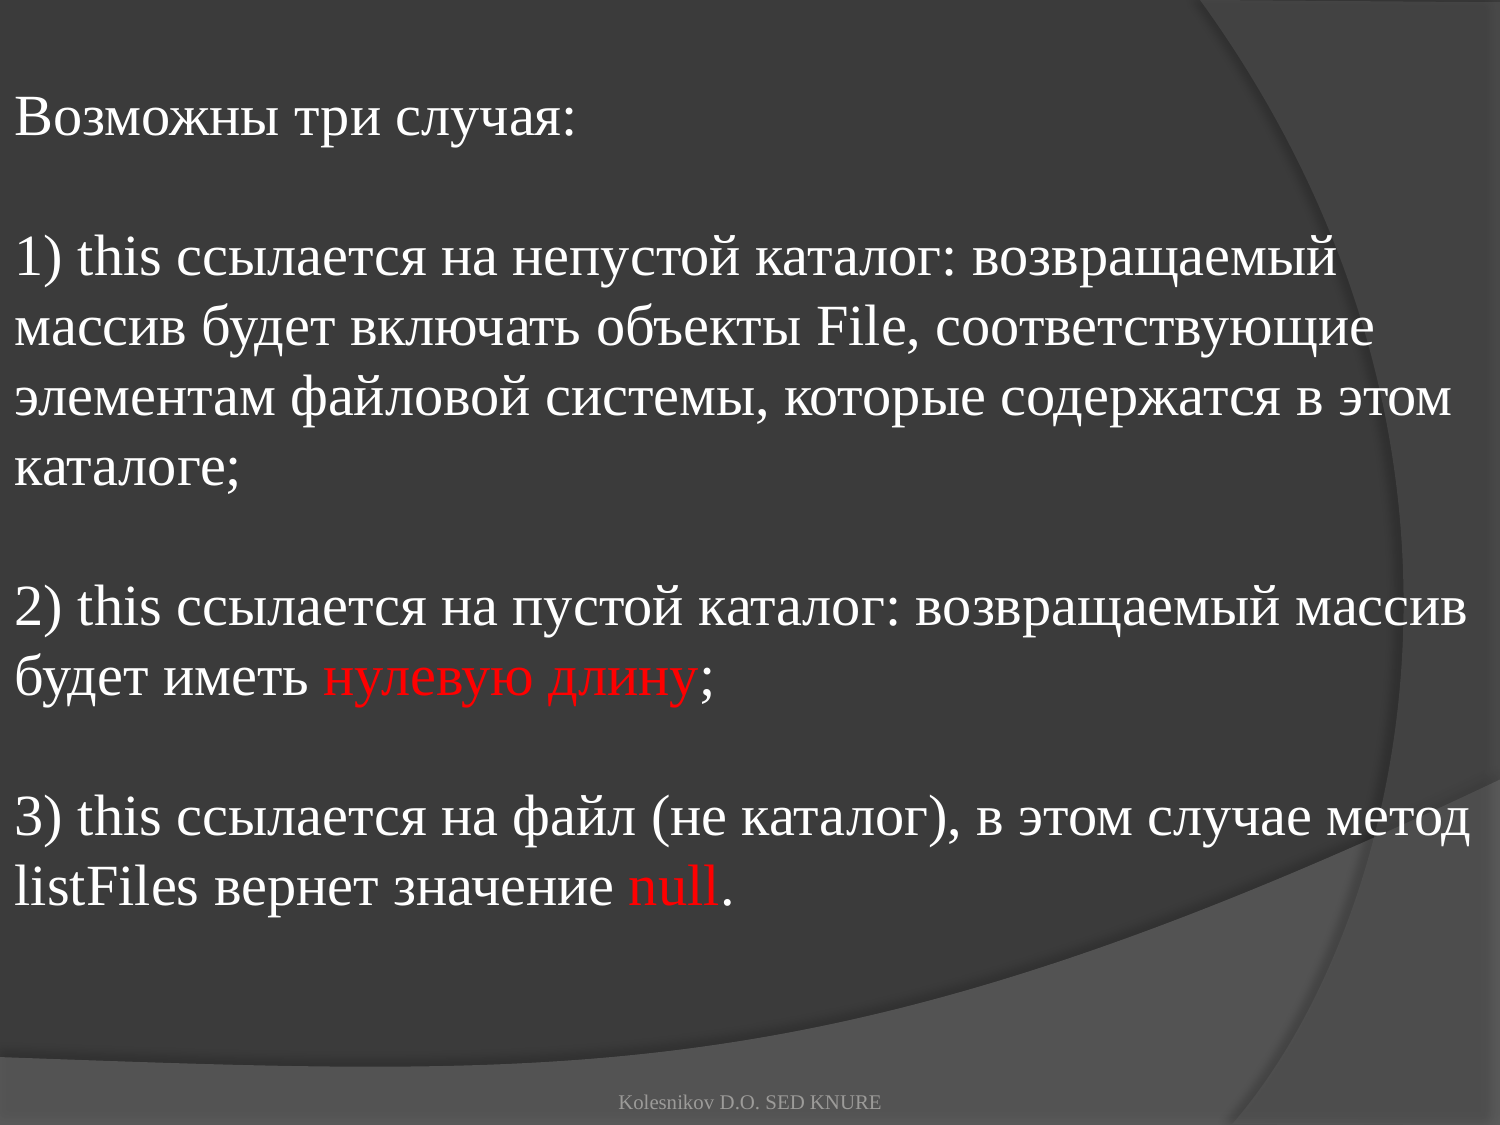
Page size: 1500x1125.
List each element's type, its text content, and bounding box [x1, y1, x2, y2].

footer Kolesnikov D.O. SED KNURE [512, 1053, 988, 1114]
text_box Возможны три случая: 1) this ссылается на непустой каталог: возвращаемый массив будет включать объекты File, соответствующие элементам файловой системы, которые содержатся в этом каталоге; 2) this ссылается на пустой каталог: возвращаемый массив будет иметь нулевую длину; 3) this ссылается на файл (не каталог), в этом случае метод listFiles вернет значение null. [0, 0, 1500, 925]
